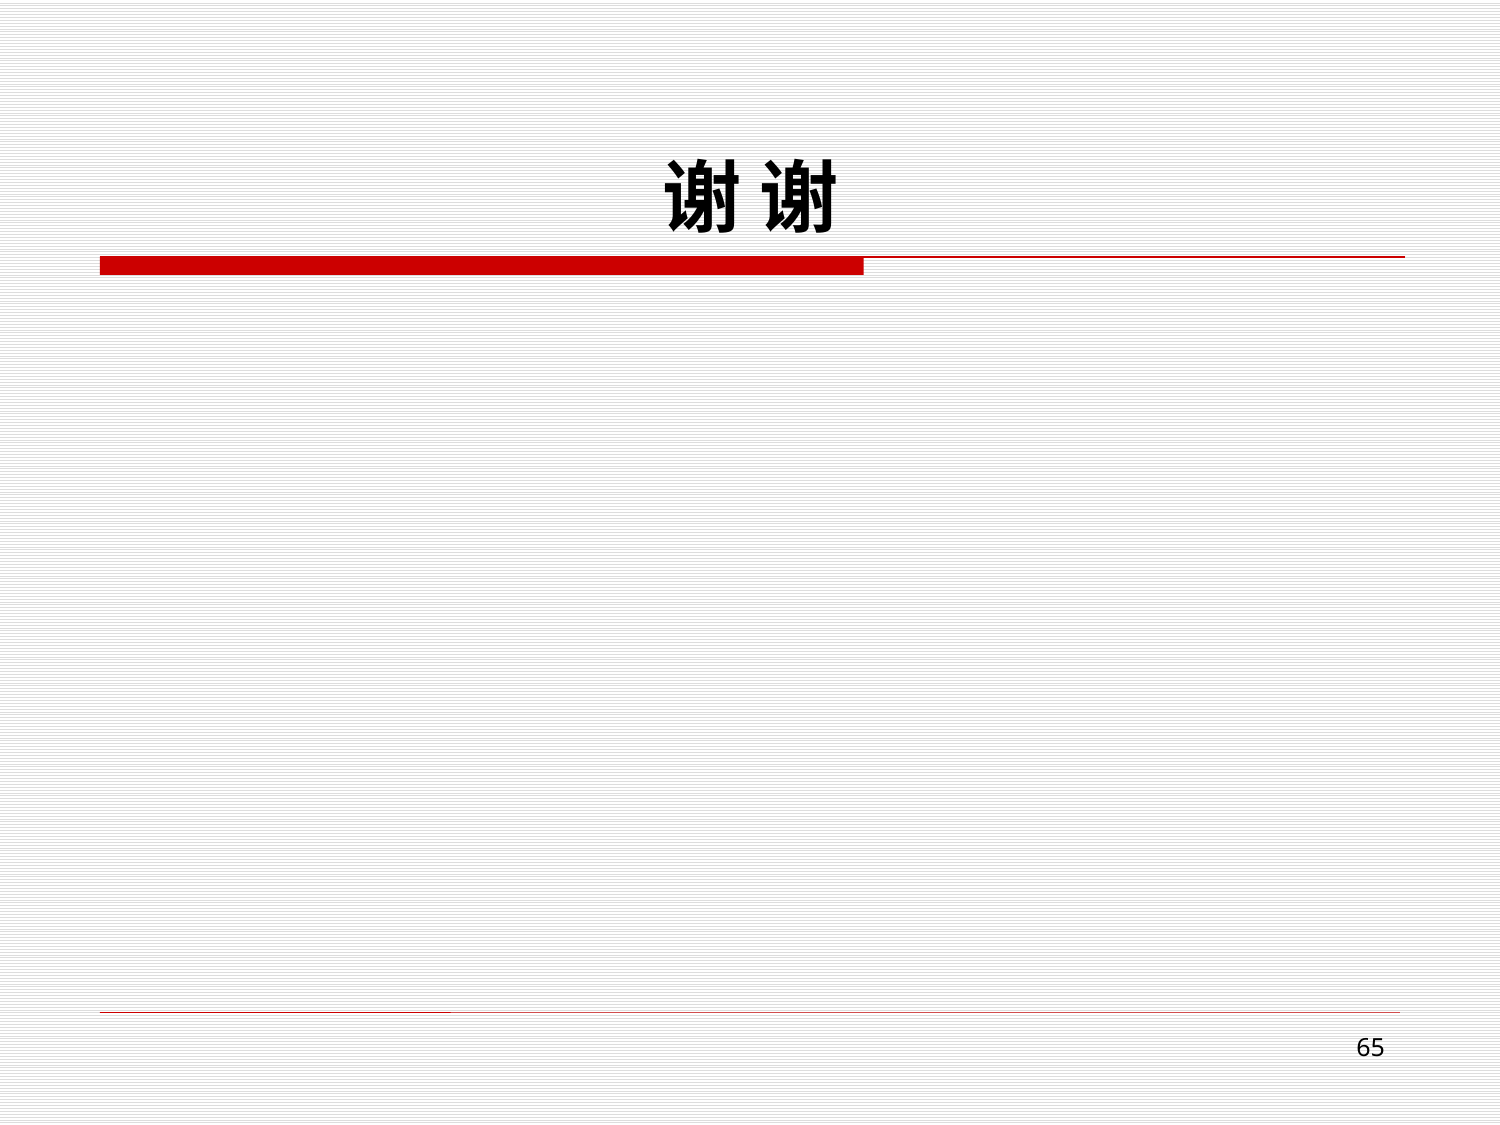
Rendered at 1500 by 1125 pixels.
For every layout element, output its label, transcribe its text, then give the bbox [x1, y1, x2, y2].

title 谢 谢 [94, 50, 1407, 250]
slide_number 65 [1074, 1024, 1401, 1103]
